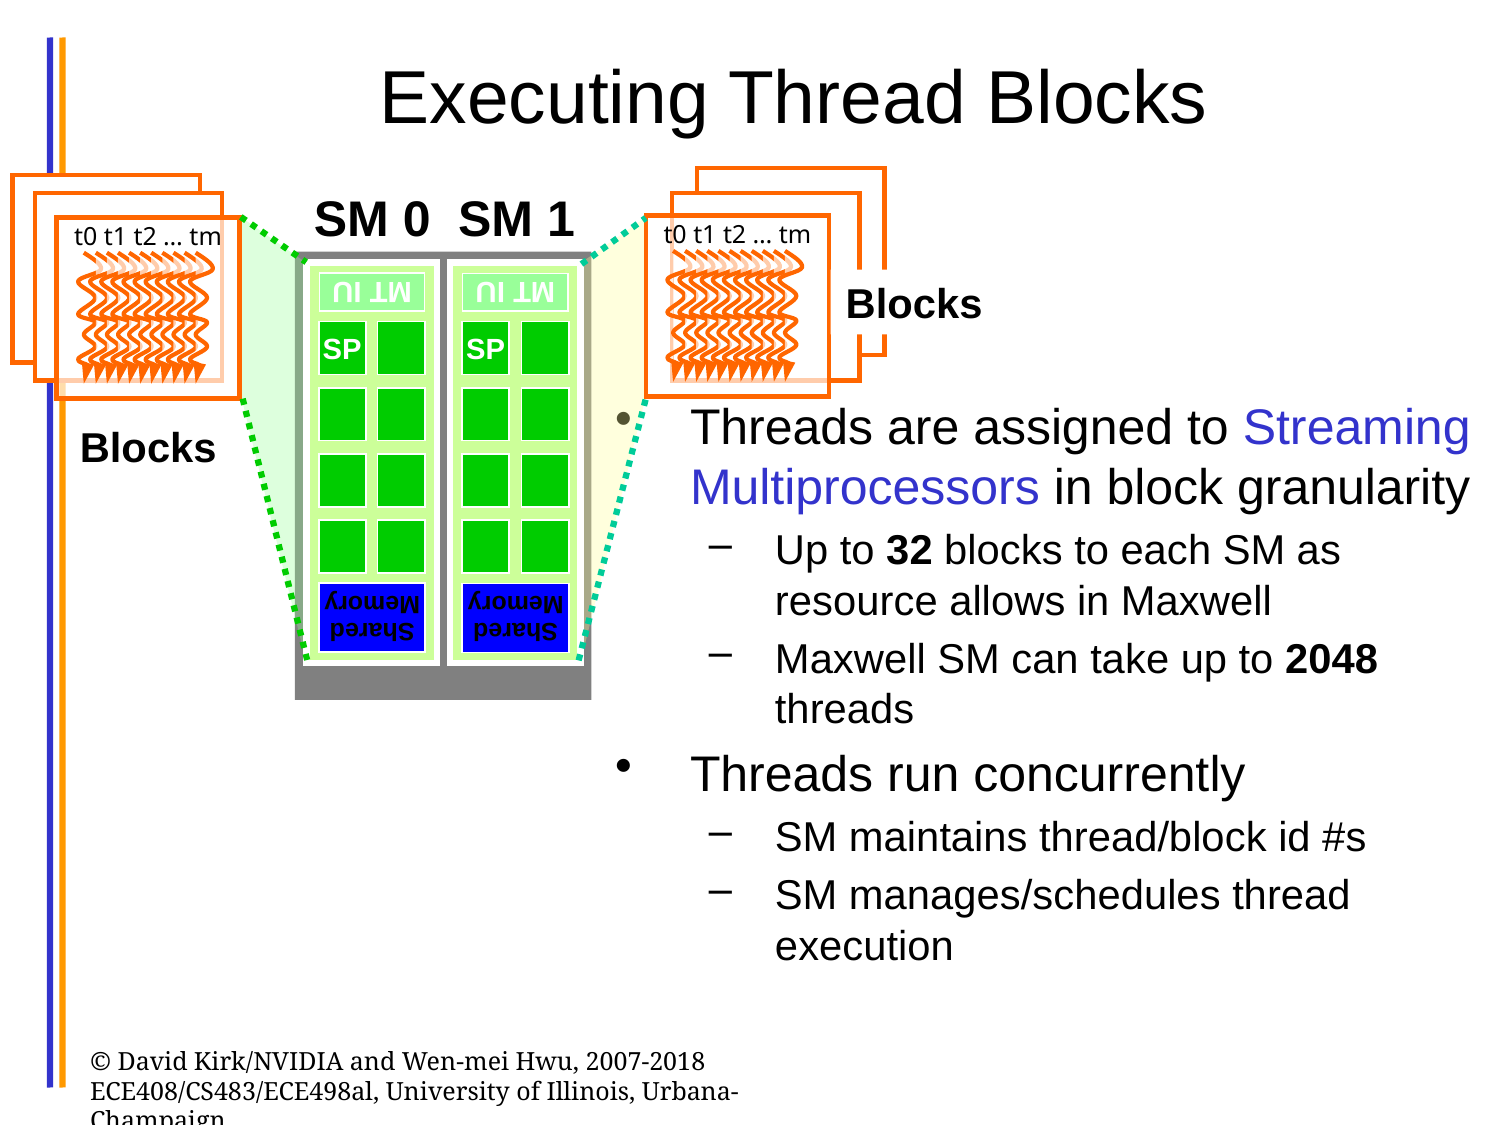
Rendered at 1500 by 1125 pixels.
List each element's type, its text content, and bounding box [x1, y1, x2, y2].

text_box SM 1 [446, 179, 590, 255]
text_box [835, 335, 860, 381]
text_box SM 0 [299, 179, 446, 255]
text_box [584, 221, 644, 641]
text_box [672, 192, 860, 269]
text_box [242, 219, 303, 642]
footer © David Kirk/NVIDIA and Wen-mei Hwu, 2007-2018 ECE408/CS483/ECE498al, University of Illinois, Urbana-Champaign [74, 1037, 876, 1113]
text_box [860, 335, 885, 356]
text_box [697, 188, 885, 269]
text_box [34, 192, 223, 381]
list Threads are assigned to Streaming Multiprocessors in block granularity Up to 32 blocks to each SM as resource allows in Maxwell Maxwell SM can take up to 2048 threads Threads run concurrently SM maintains thread/block id #s SM manages/schedules thread execution [600, 387, 1500, 1035]
text_box Blocks [64, 413, 232, 479]
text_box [56, 216, 240, 399]
title Executing Thread Blocks [112, 0, 1475, 188]
text_box [12, 174, 200, 363]
text_box Blocks [835, 269, 998, 335]
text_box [645, 215, 830, 397]
text_box [294, 251, 592, 700]
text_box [306, 262, 438, 664]
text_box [449, 262, 581, 664]
